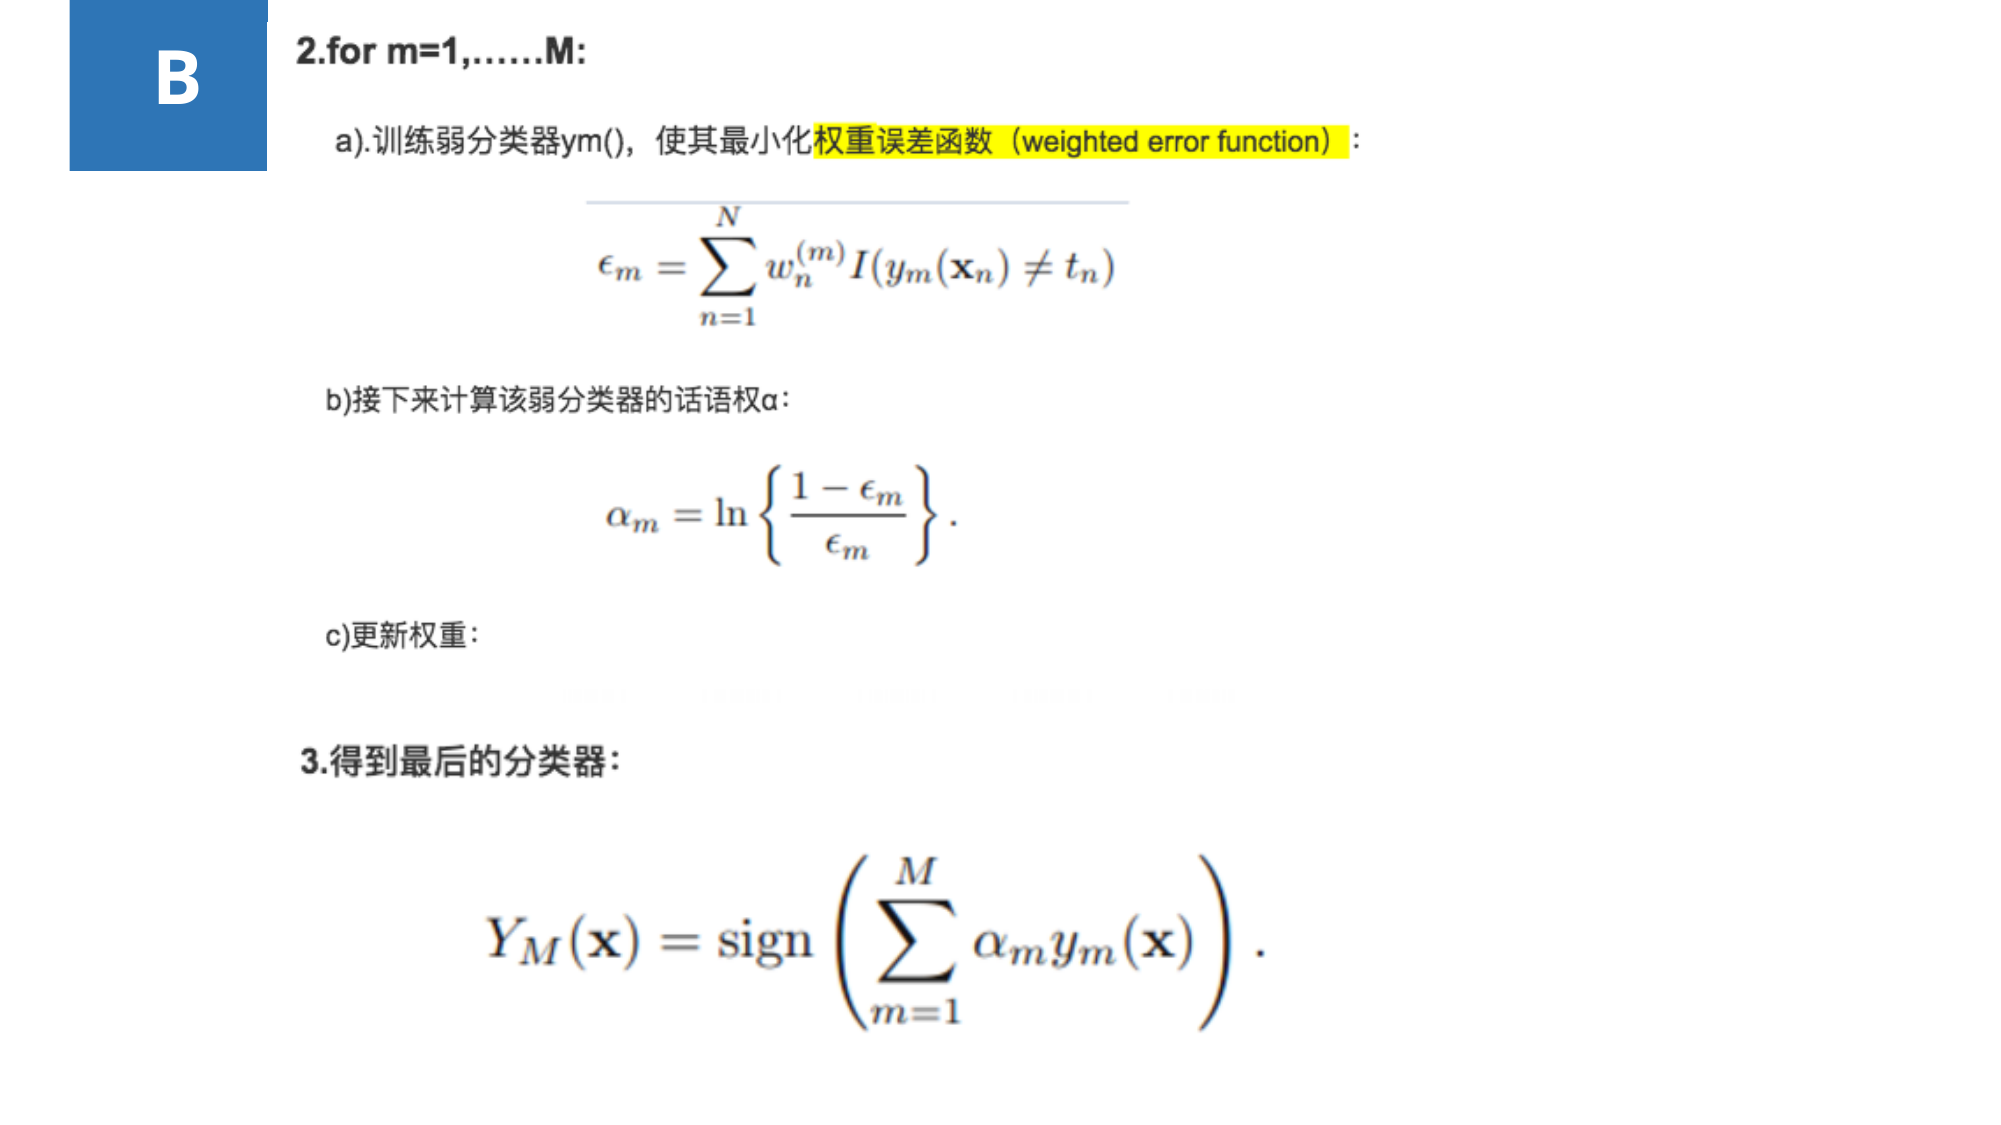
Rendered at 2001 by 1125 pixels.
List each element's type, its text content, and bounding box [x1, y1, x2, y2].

text_box B [144, 22, 193, 128]
picture [224, 22, 1687, 1075]
text_box [69, 0, 268, 171]
